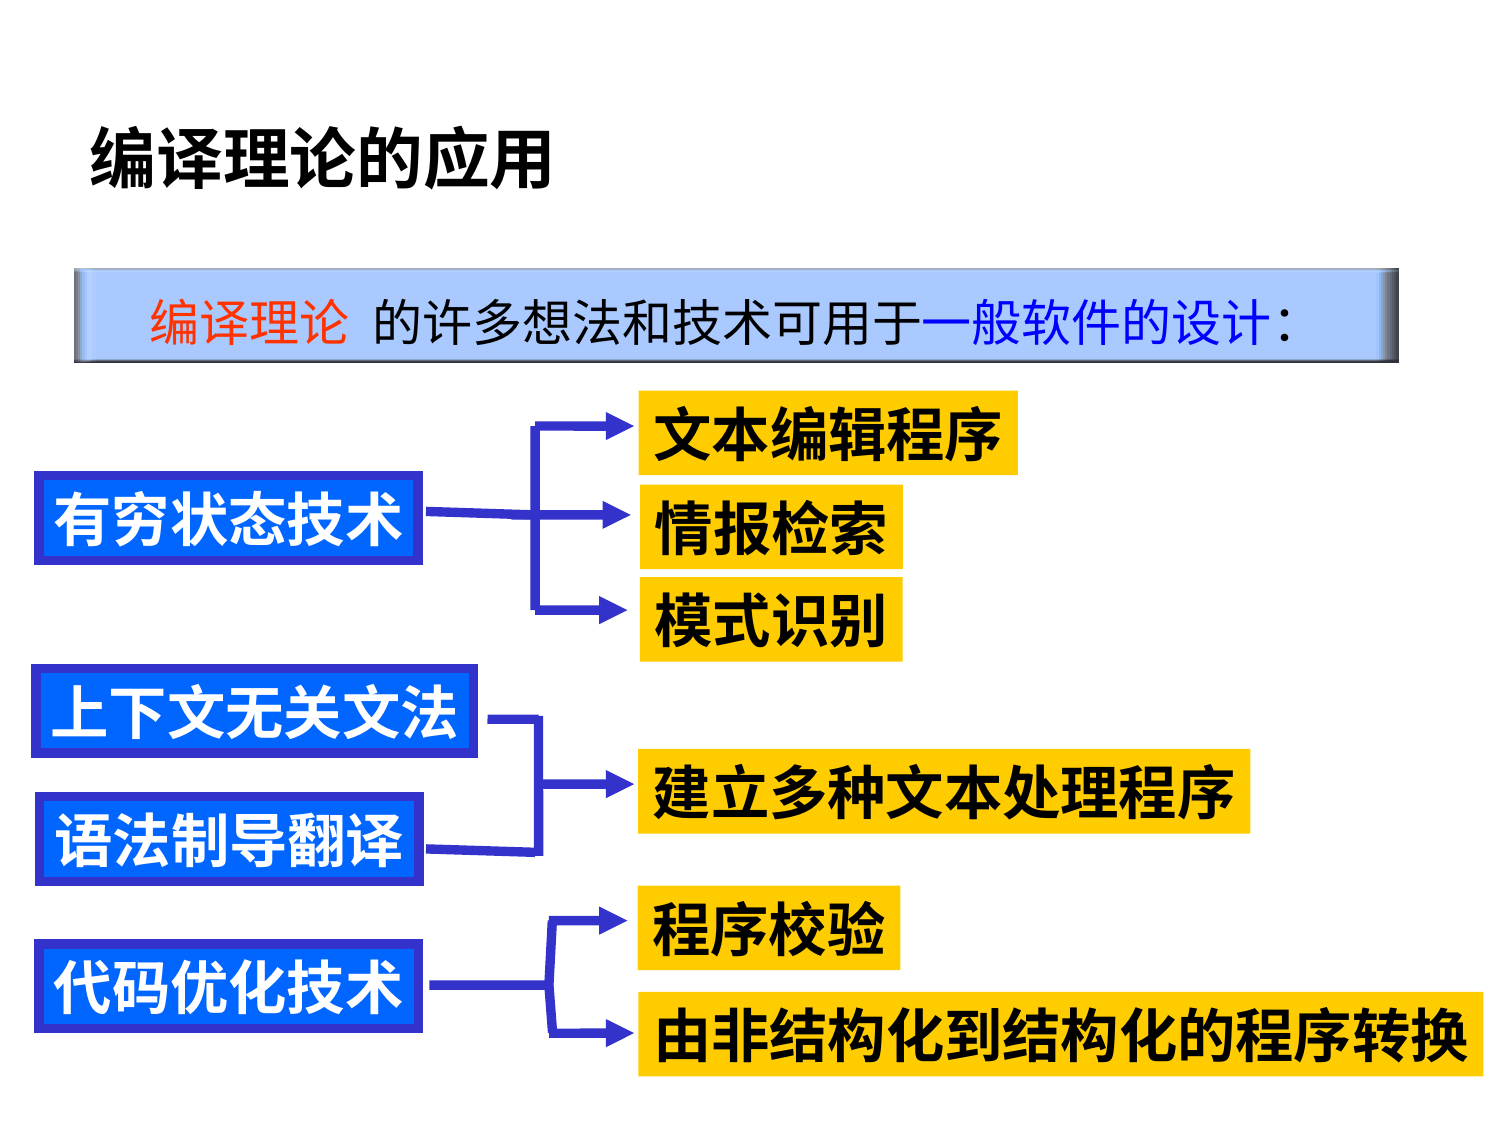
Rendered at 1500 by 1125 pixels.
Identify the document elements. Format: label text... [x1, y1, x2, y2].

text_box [32, 390, 1020, 661]
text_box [74, 267, 1399, 364]
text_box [32, 885, 1487, 1078]
text_box 编译理论的应用 [74, 109, 572, 205]
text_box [29, 663, 1253, 886]
